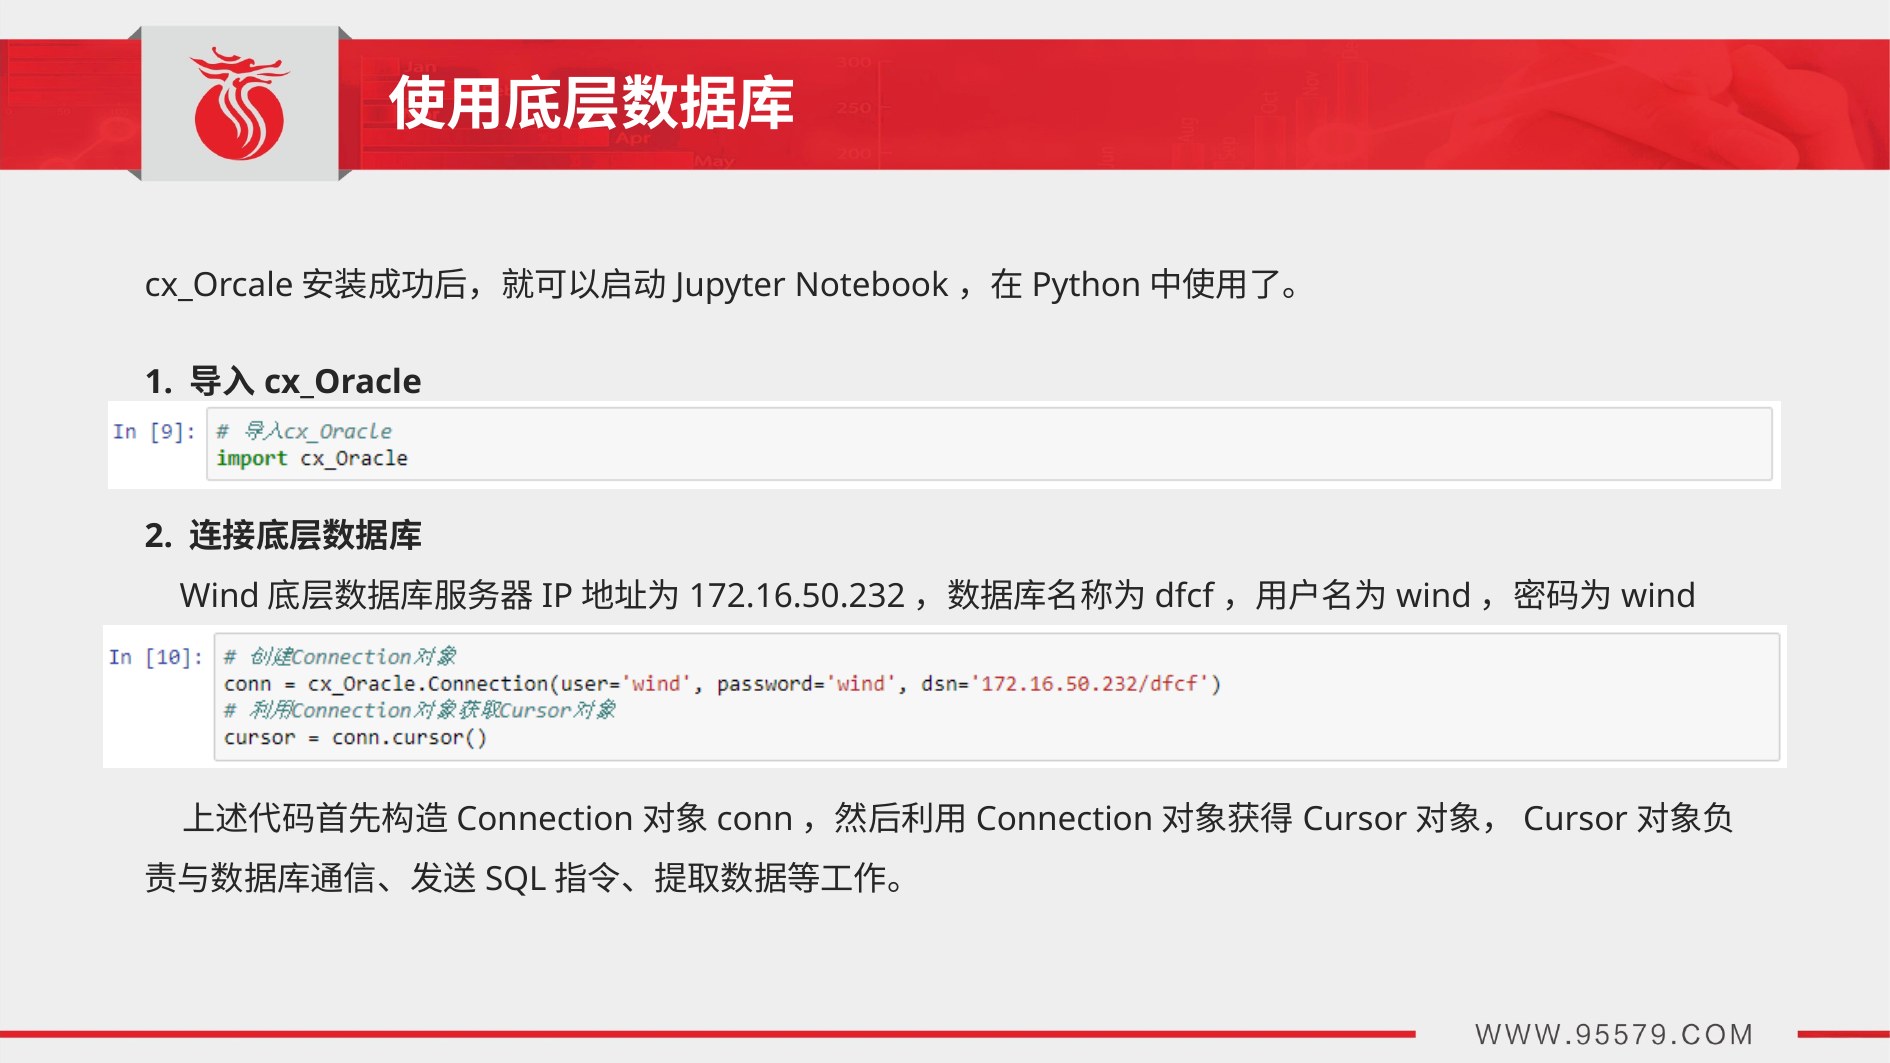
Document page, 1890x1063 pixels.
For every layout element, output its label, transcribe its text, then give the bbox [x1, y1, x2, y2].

text_box 上述代码首先构造Connection对象conn，然后利用Connection对象获得Cursor对象，Cursor对象负责与数据库通信、发送SQL指令、提取数据等工作。 [129, 769, 1760, 905]
text_box 1. 导入cx_Oracle [129, 332, 1760, 401]
text_box 使用底层数据库 [373, 58, 1423, 144]
text_box cx_Orcale安装成功后，就可以启动Jupyter Notebook，在Python中使用了。 [129, 236, 1760, 311]
picture [0, 0, 1890, 1063]
text_box 2. 连接底层数据库 Wind底层数据库服务器IP地址为172.16.50.232，数据库名称为dfcf，用户名为wind，密码为wind [129, 490, 1760, 621]
